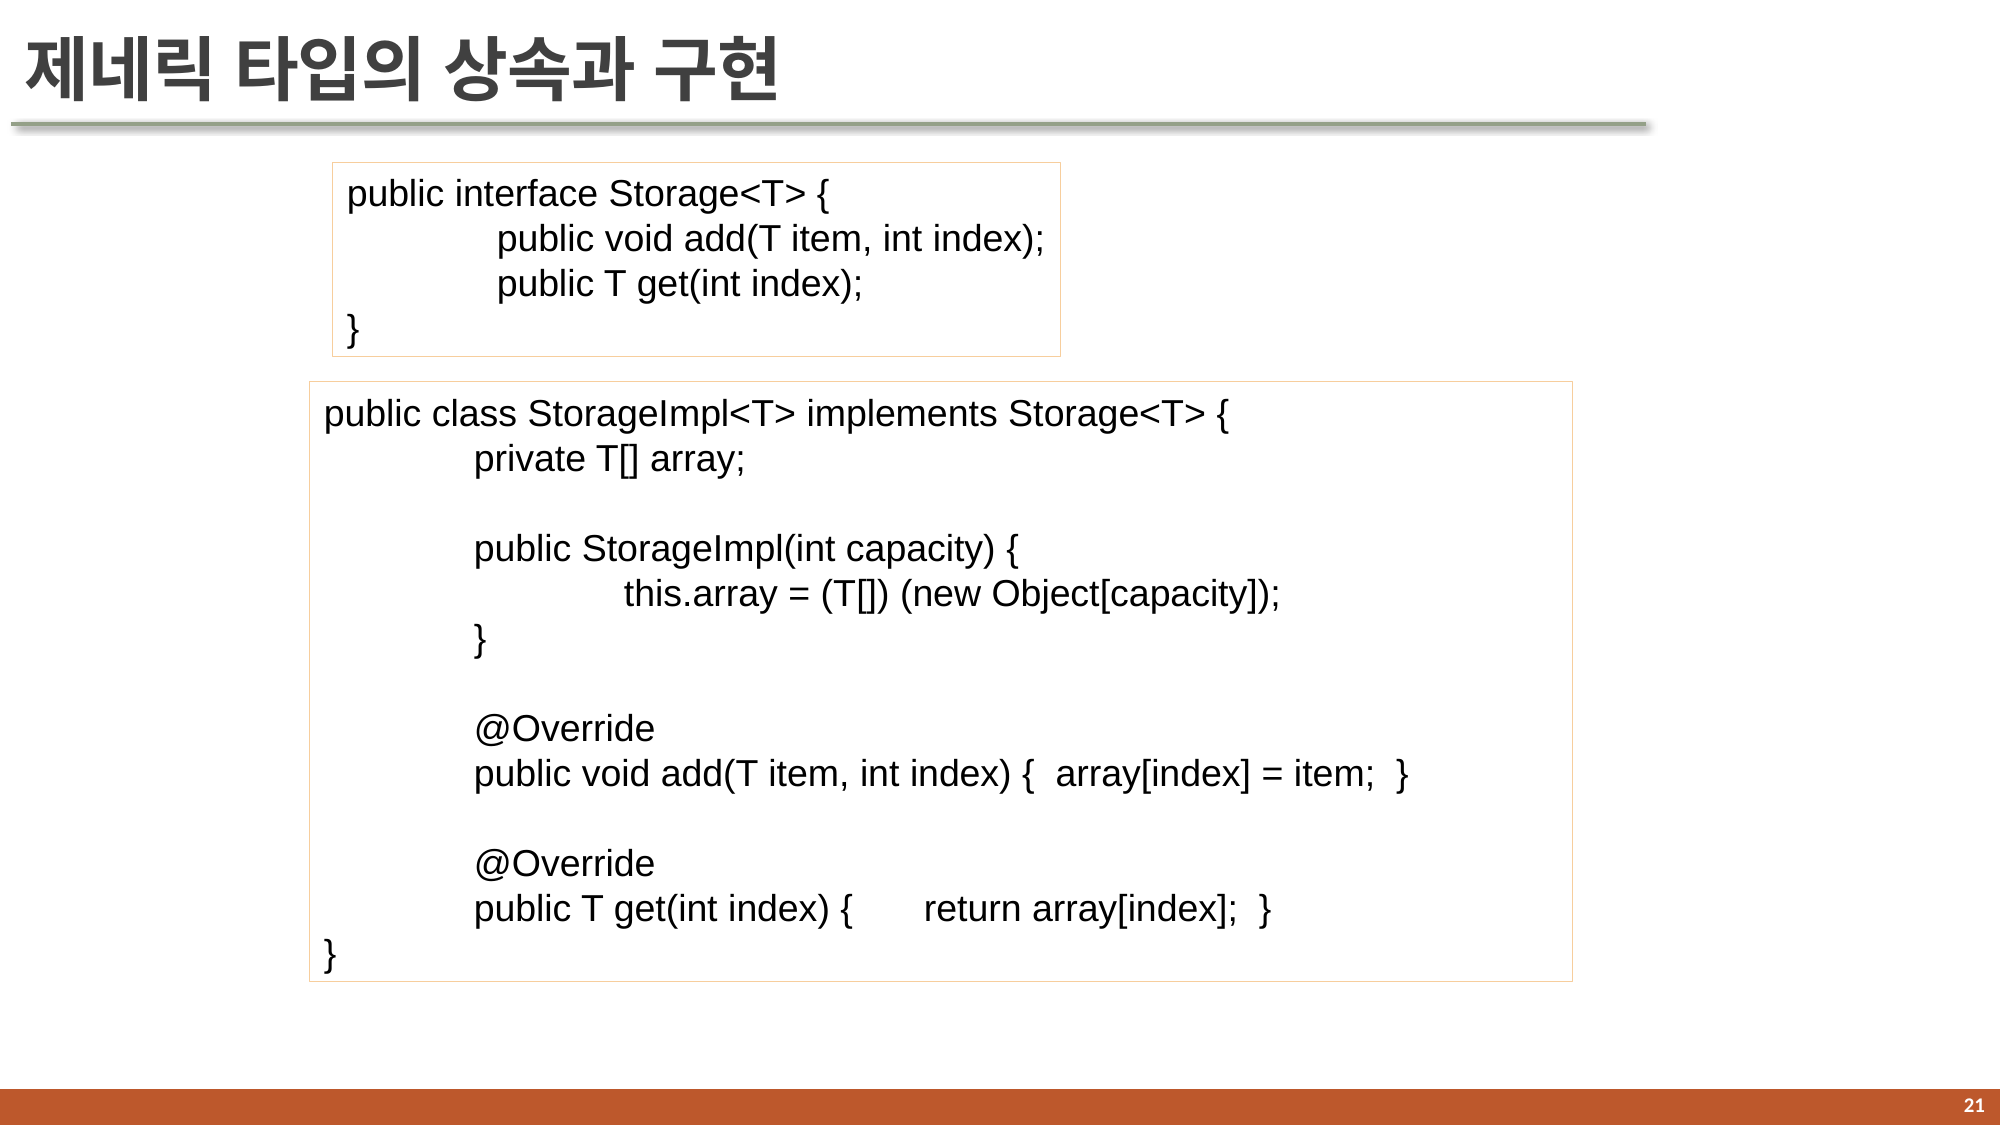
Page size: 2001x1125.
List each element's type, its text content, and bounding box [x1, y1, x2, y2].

text_box public interface Storage<T> { public void add(T item, int index); public T get(int index); } [331, 161, 1062, 358]
title 제네릭 타입의 상속과 구현 [9, 17, 1660, 118]
slide_number 20 [1784, 1083, 2000, 1125]
text_box public class StorageImpl<T> implements Storage<T> { private T[] array; public StorageImpl(int capacity) { this.array = (T[]) (new Object[capacity]); } @Override public void add(T item, int index) { array[index] = item; } @Override public T get(int index) { return array[index]; } } [308, 380, 1574, 983]
